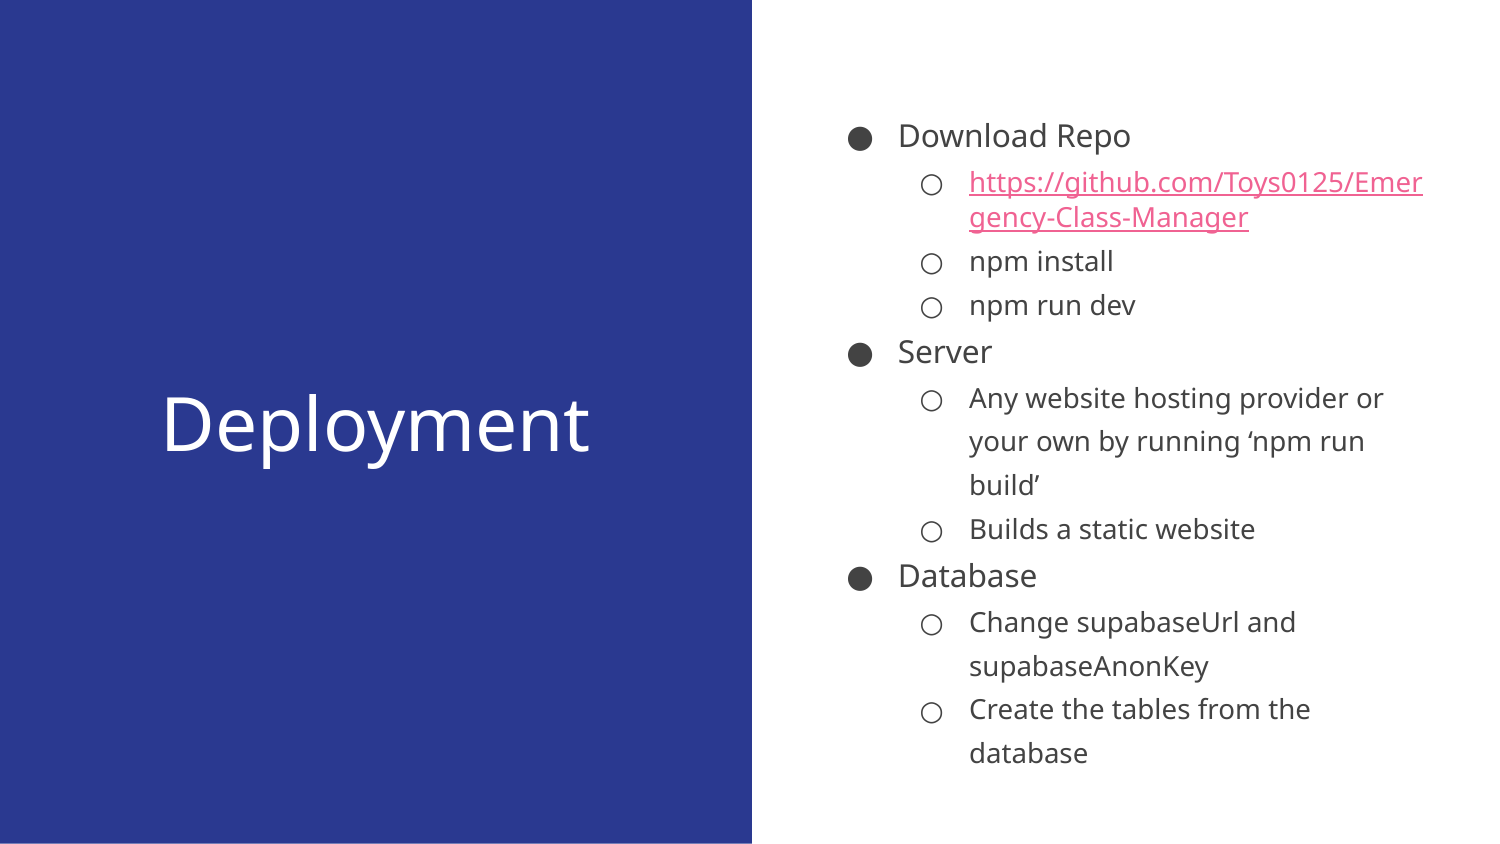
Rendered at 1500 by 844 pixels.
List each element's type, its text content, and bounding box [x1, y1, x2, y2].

title Deployment [59, 91, 693, 753]
list Download Repo https://github.com/Toys0125/Emergency-Class-Manager npm install npm run dev Server Any website hosting provider or your own by running ‘npm run build’ Builds a static website Database Change supabaseUrl and supabaseAnonKey Create the tables from the database [811, 91, 1445, 753]
